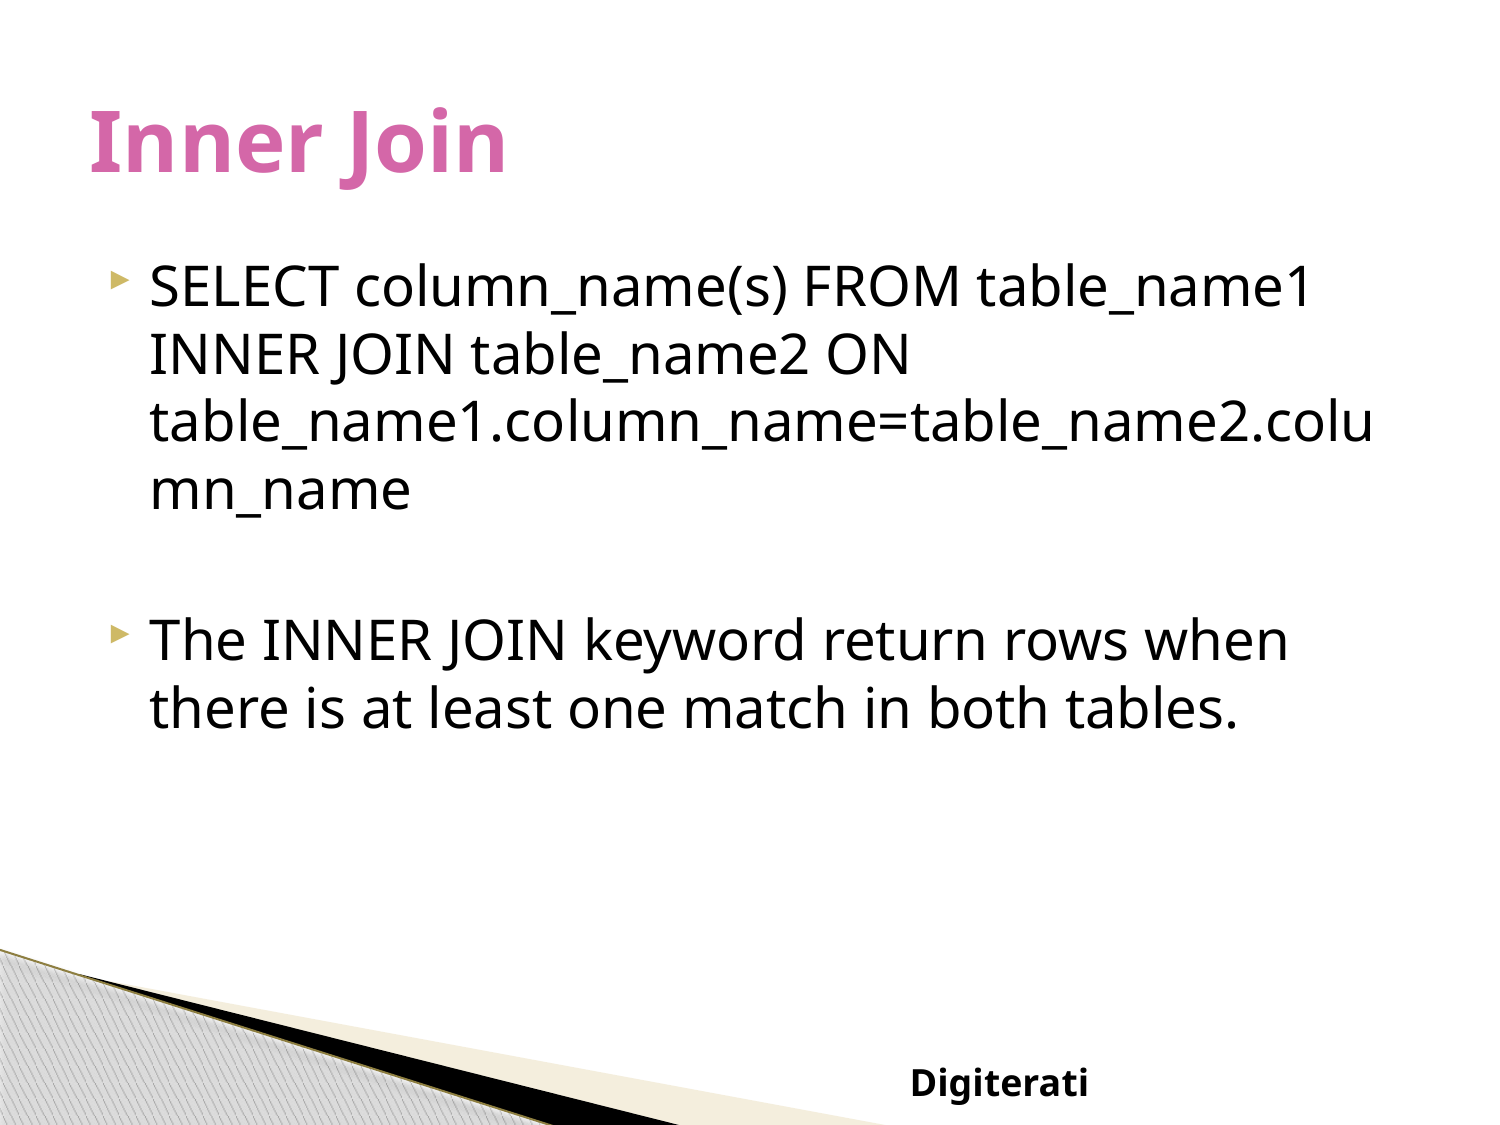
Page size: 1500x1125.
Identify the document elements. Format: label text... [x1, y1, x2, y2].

title Inner Join [75, 45, 1425, 233]
footer Digiterati [718, 1051, 1105, 1112]
list SELECT column_name(s) FROM table_name1 INNER JOIN table_name2 ON table_name1.column_name=table_name2.column_name The INNER JOIN keyword return rows when there is at least one match in both tables. [75, 243, 1425, 986]
